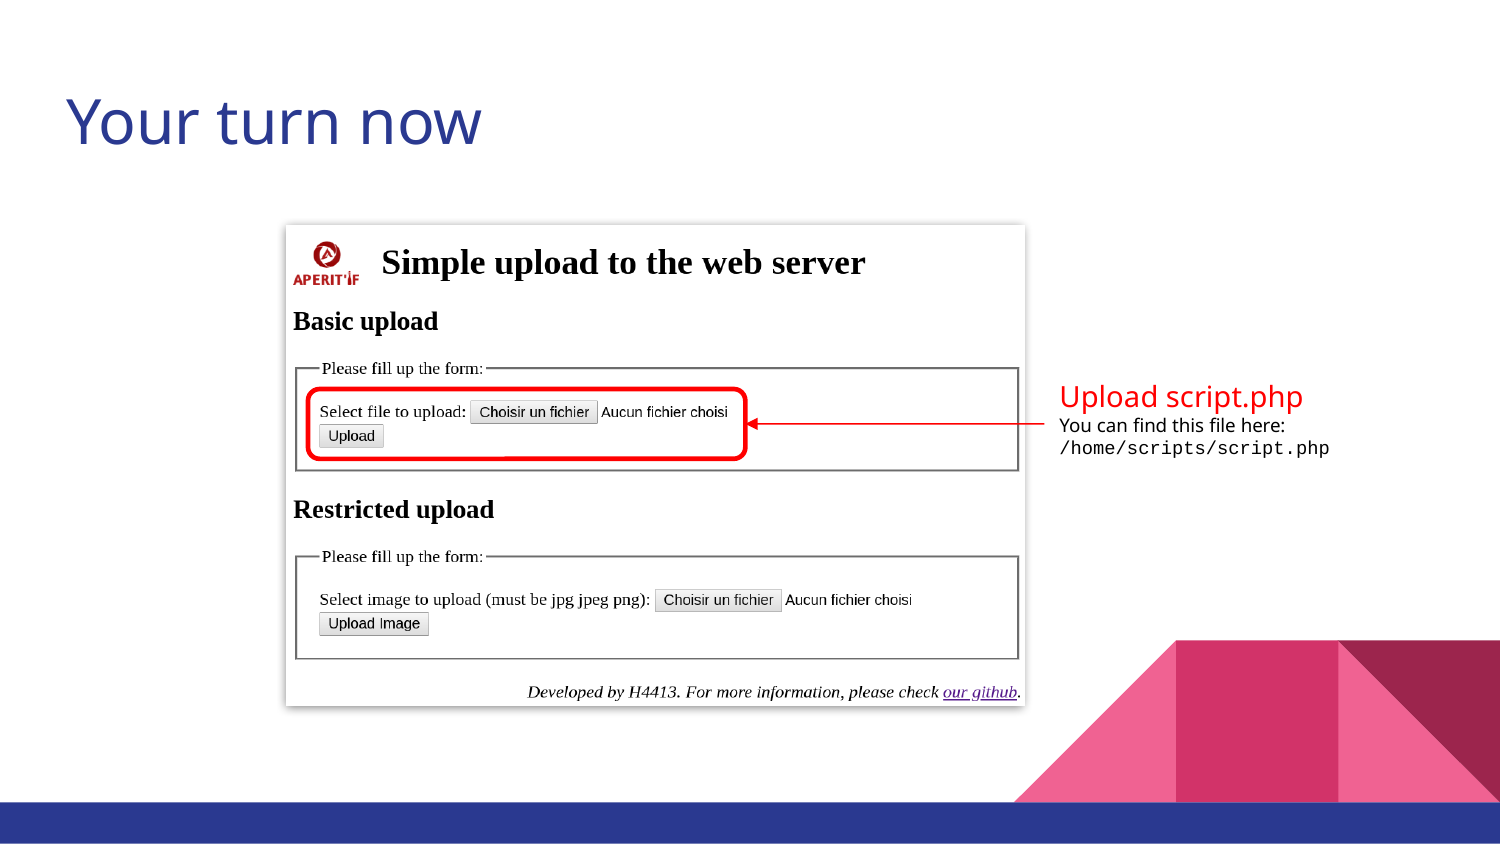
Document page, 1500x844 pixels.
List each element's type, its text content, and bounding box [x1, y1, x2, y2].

text_box Upload script.php You can find this file here: /home/scripts/script.php [1044, 363, 1463, 485]
title Your turn now [51, 67, 1449, 167]
picture [286, 224, 1025, 707]
